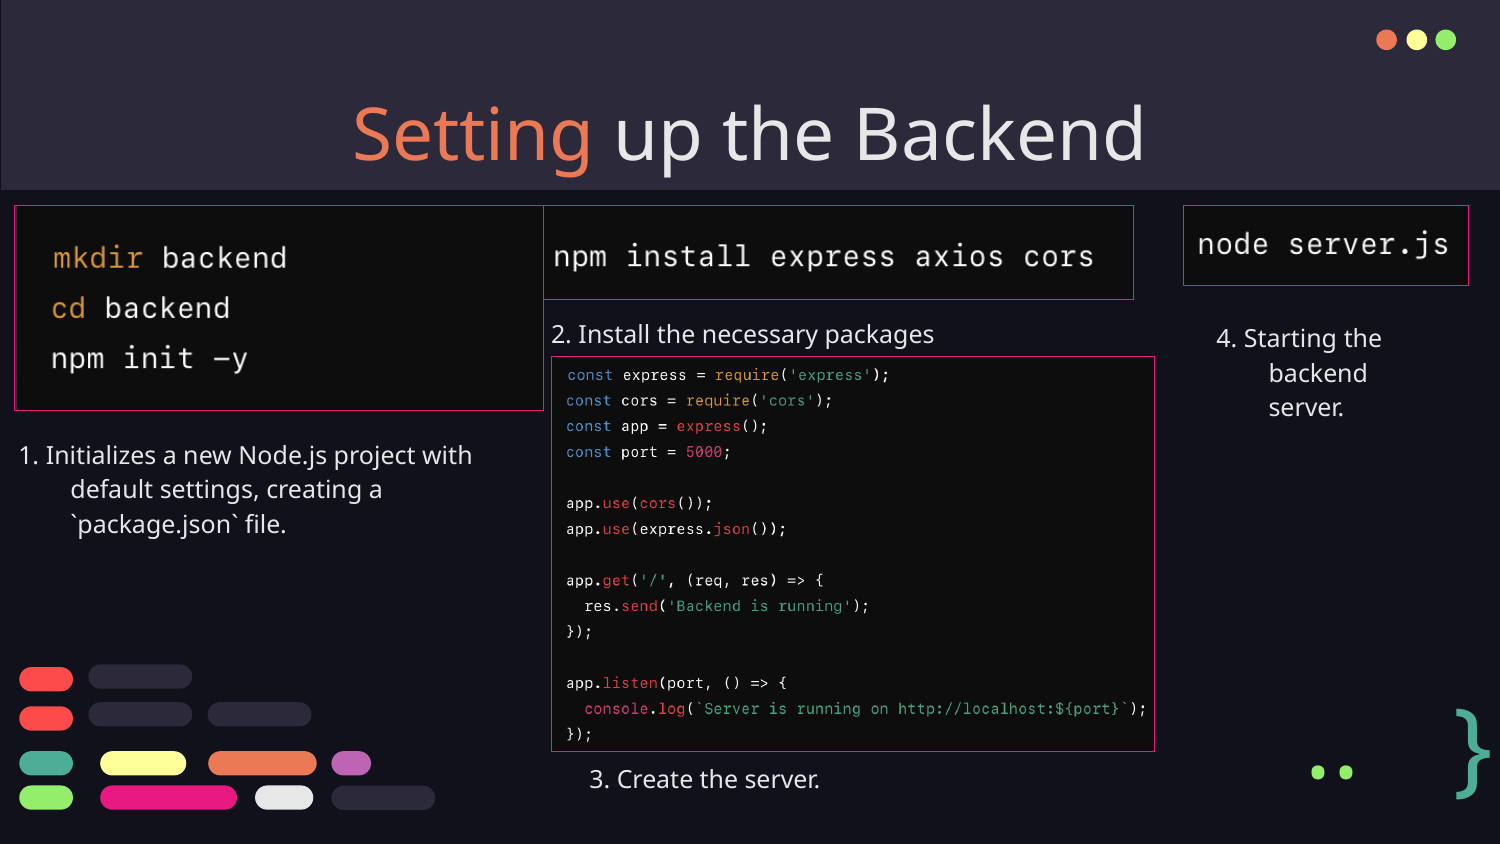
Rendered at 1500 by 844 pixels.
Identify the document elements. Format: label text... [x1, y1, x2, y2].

text_box 4. Starting the backend server. [1178, 303, 1439, 436]
text_box .. [1215, 692, 1376, 782]
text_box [19, 664, 436, 811]
subtitle 1. Initializes a new Node.js project with default settings, creating a `package.json` file. [0, 420, 494, 595]
picture [551, 356, 1156, 752]
picture [14, 205, 1134, 411]
picture [1183, 205, 1469, 286]
text_box 2. Install the necessary packages [547, 307, 1103, 358]
title Setting up the Backend [118, 72, 1382, 167]
text_box } [1438, 664, 1500, 789]
text_box 3. Create the server. [551, 759, 1142, 810]
